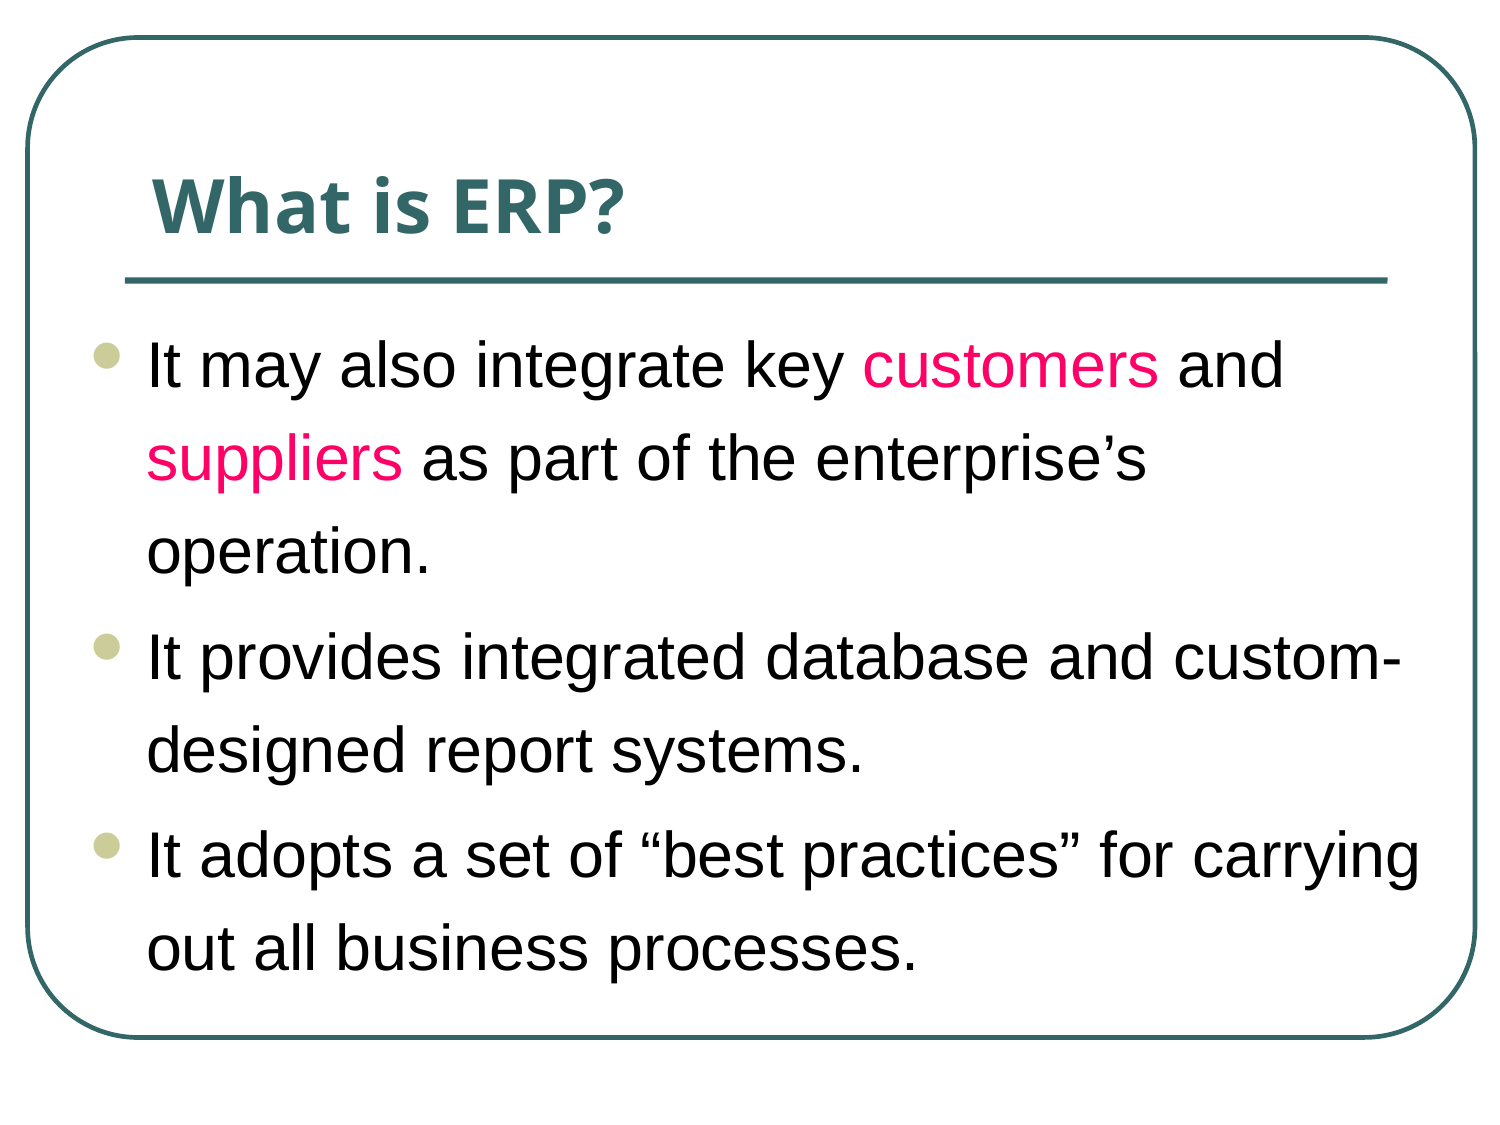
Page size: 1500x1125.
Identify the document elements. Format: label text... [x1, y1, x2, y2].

title What is ERP? [137, 99, 1413, 257]
list It may also integrate key customers and suppliers as part of the enterprise’s operation. It provides integrated database and custom-designed report systems. It adopts a set of “best practices” for carrying out all business processes. [75, 299, 1438, 1050]
